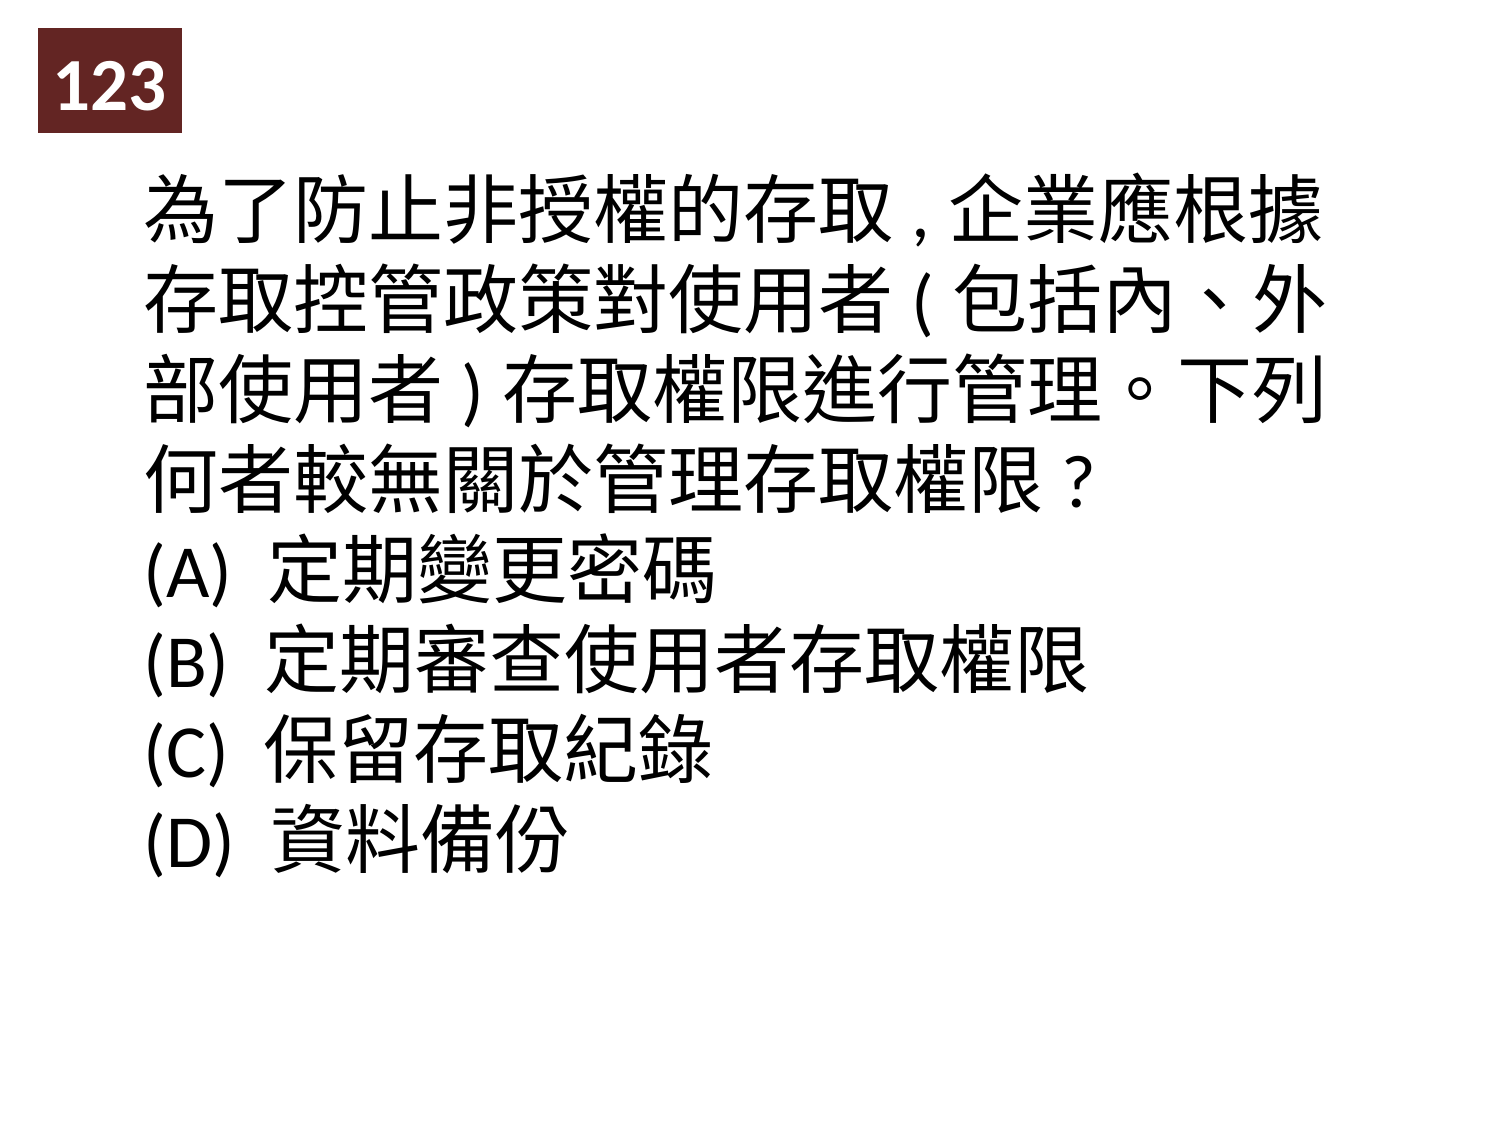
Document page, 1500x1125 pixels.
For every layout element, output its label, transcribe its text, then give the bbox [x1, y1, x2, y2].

text_box 123 [38, 28, 182, 133]
text_box 為了防止非授權的存取,企業應根據存取控管政策對使用者(包括內、外部使用者)存取權限進行管理。下列何者較無關於管理存取權限? (A) 定期變更密碼 (B) 定期審查使用者存取權限 (C) 保留存取紀錄 (D) 資料備份 [128, 155, 1372, 890]
